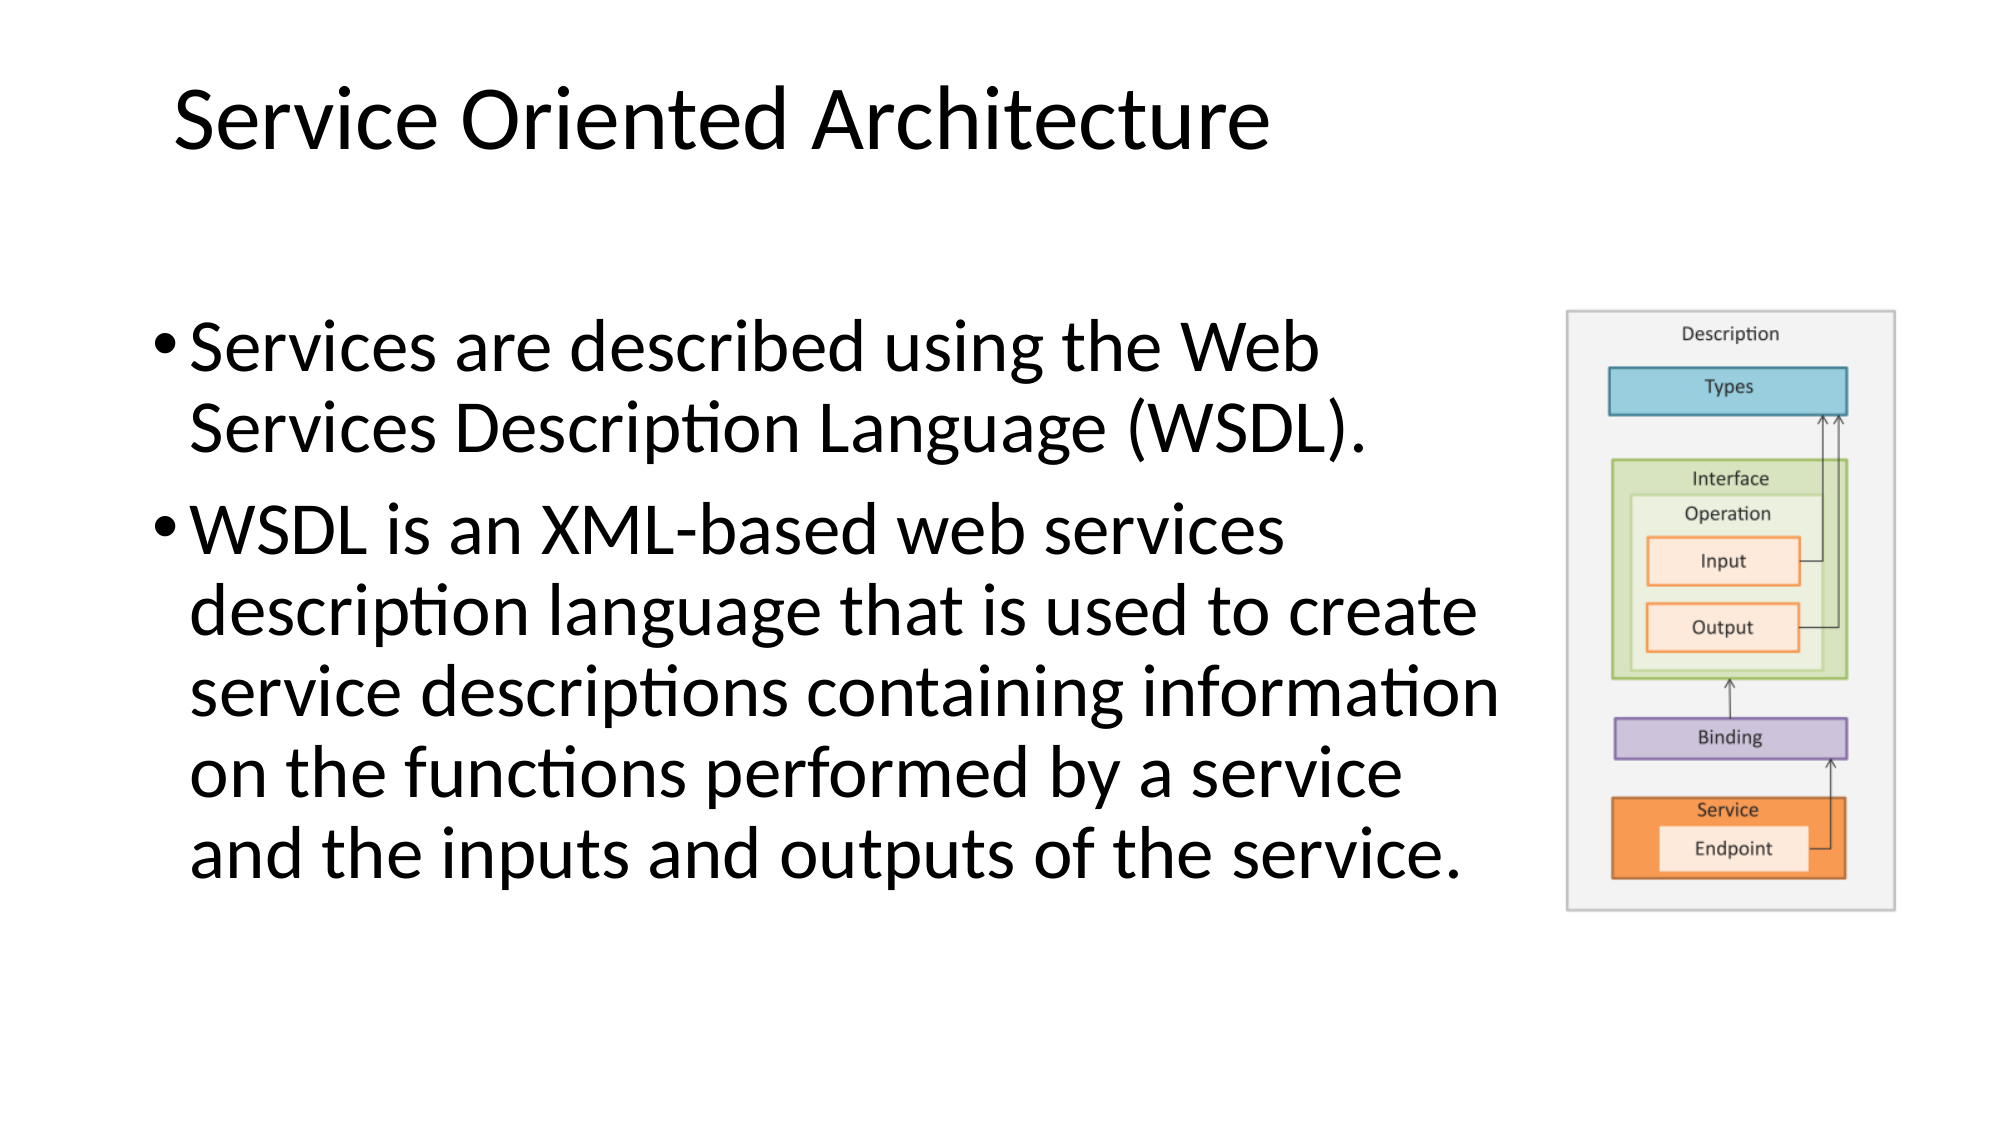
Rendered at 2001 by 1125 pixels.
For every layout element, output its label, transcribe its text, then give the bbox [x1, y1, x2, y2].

list Services are described using the Web Services Description Language (WSDL). WSDL is an XML-based web services description language that is used to create service descriptions containing information on the functions performed by a service and the inputs and outputs of the service. [137, 299, 1521, 1014]
title Service Oriented Architecture [137, 30, 1863, 209]
picture [1551, 299, 1905, 921]
